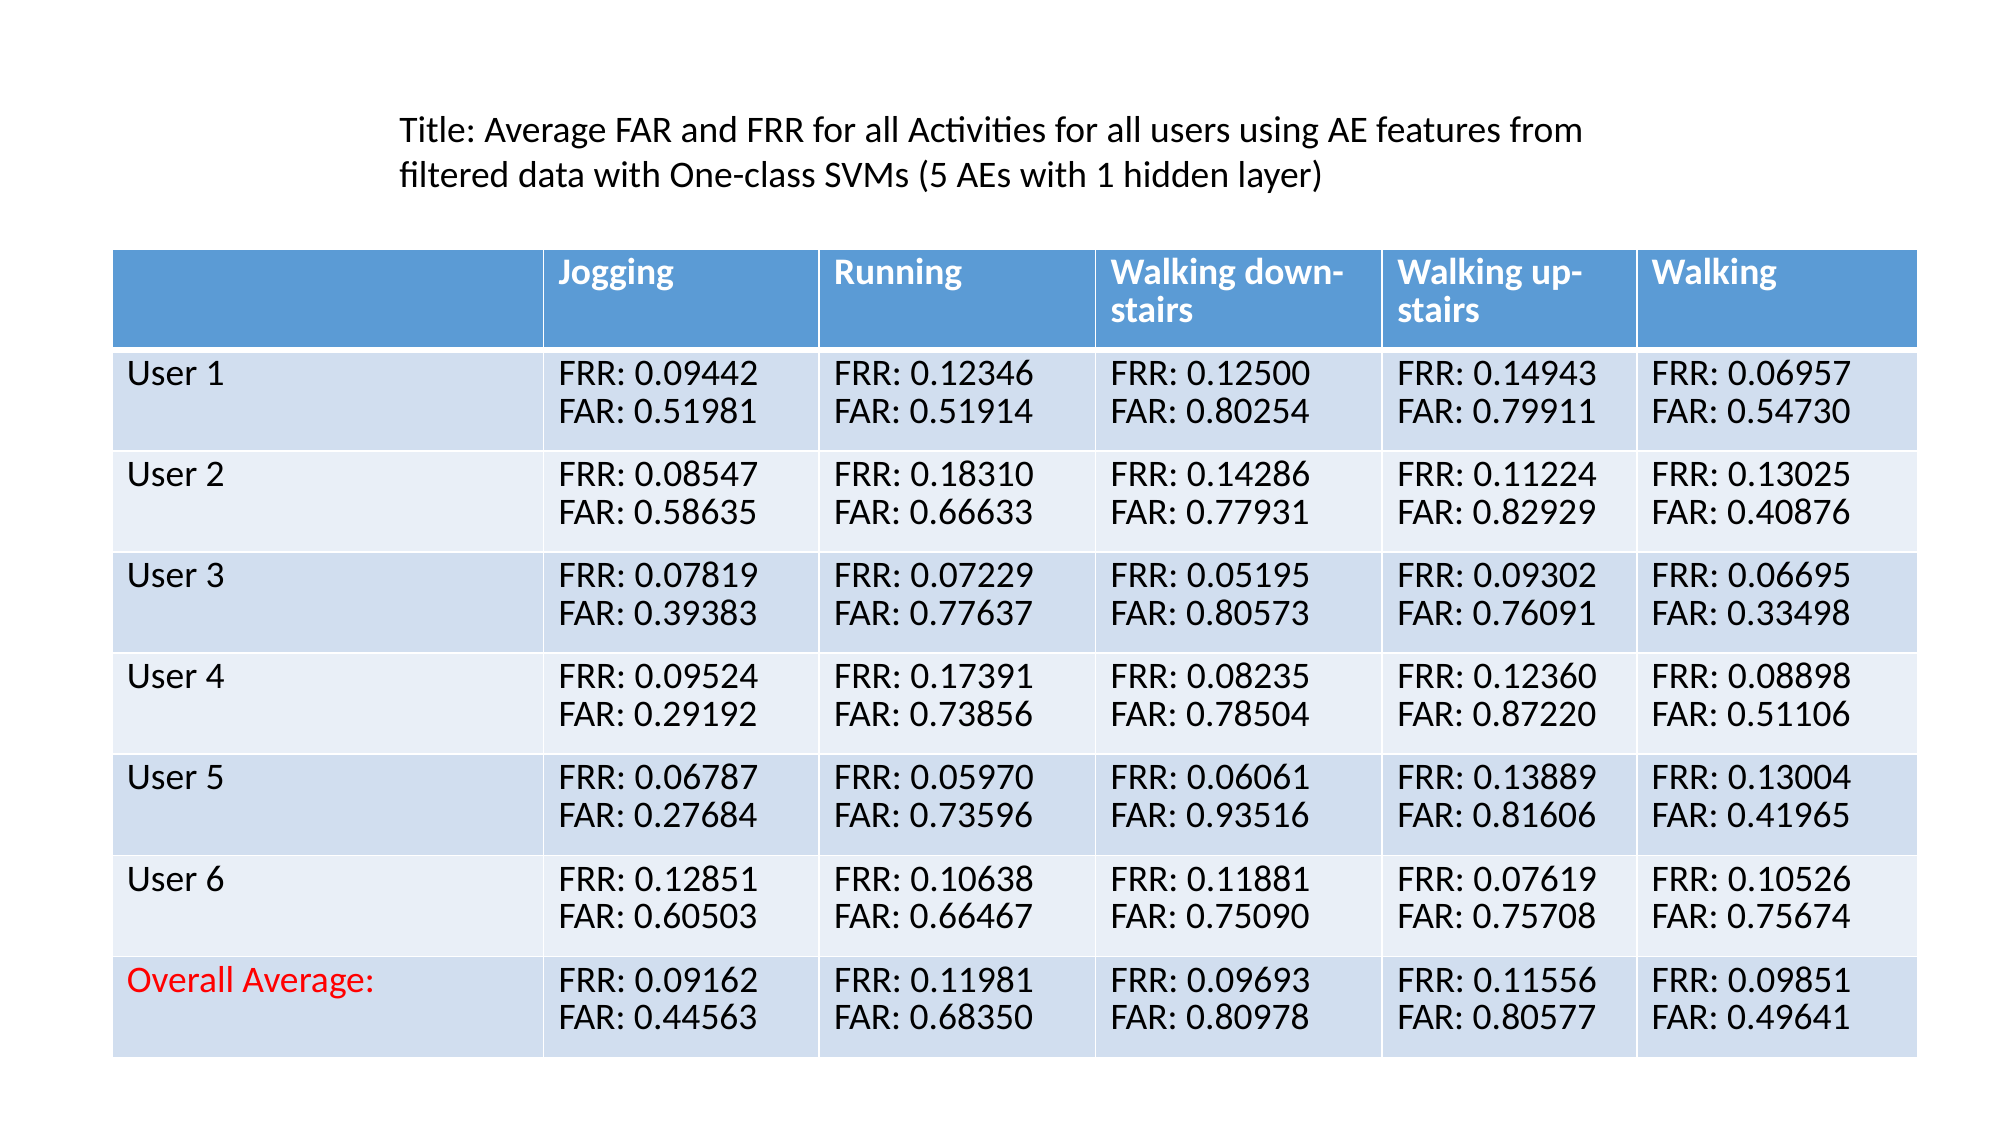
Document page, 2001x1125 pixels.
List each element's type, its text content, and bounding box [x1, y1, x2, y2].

table_cell FRR: 0.09162 FAR: 0.44563 [544, 957, 818, 1057]
table_cell FRR: 0.06695 FAR: 0.33498 [1638, 553, 1917, 652]
table_cell FRR: 0.05195 FAR: 0.80573 [1096, 553, 1381, 652]
table_cell FRR: 0.17391 FAR: 0.73856 [820, 654, 1095, 753]
table_cell FRR: 0.09851 FAR: 0.49641 [1638, 957, 1917, 1057]
table_cell FRR: 0.13889 FAR: 0.81606 [1383, 755, 1636, 855]
table_cell FRR: 0.11556 FAR: 0.80577 [1383, 957, 1636, 1057]
table_cell FRR: 0.11224 FAR: 0.82929 [1383, 452, 1636, 551]
table_cell FRR: 0.12851 FAR: 0.60503 [544, 856, 818, 956]
table_cell FRR: 0.13004 FAR: 0.41965 [1638, 755, 1917, 855]
table_cell FRR: 0.09524 FAR: 0.29192 [544, 654, 818, 753]
table_cell FRR: 0.12346 FAR: 0.51914 [820, 353, 1095, 450]
table_cell FRR: 0.08547 FAR: 0.58635 [544, 452, 818, 551]
table_cell FRR: 0.07229 FAR: 0.77637 [820, 553, 1095, 652]
table_cell User 4 [113, 654, 543, 753]
table_cell FRR: 0.13025 FAR: 0.40876 [1638, 452, 1917, 551]
table_cell FRR: 0.06957 FAR: 0.54730 [1638, 353, 1917, 450]
table_cell User 2 [113, 452, 543, 551]
table_header [113, 250, 543, 347]
table_cell FRR: 0.06061 FAR: 0.93516 [1096, 755, 1381, 855]
table_cell FRR: 0.06787 FAR: 0.27684 [544, 755, 818, 855]
table_cell FRR: 0.10526 FAR: 0.75674 [1638, 856, 1917, 956]
table_cell FRR: 0.14943 FAR: 0.79911 [1383, 353, 1636, 450]
table_cell FRR: 0.12500 FAR: 0.80254 [1096, 353, 1381, 450]
table_cell FRR: 0.07819 FAR: 0.39383 [544, 553, 818, 652]
table_cell FRR: 0.07619 FAR: 0.75708 [1383, 856, 1636, 956]
table_cell FRR: 0.09693 FAR: 0.80978 [1096, 957, 1381, 1057]
table_cell FRR: 0.12360 FAR: 0.87220 [1383, 654, 1636, 753]
table_cell FRR: 0.08235 FAR: 0.78504 [1096, 654, 1381, 753]
table_cell User 3 [113, 553, 543, 652]
table_cell FRR: 0.10638 FAR: 0.66467 [820, 856, 1095, 956]
table_cell User 6 [113, 856, 543, 956]
table_cell FRR: 0.14286 FAR: 0.77931 [1096, 452, 1381, 551]
table_cell User 5 [113, 755, 543, 855]
table_header Running [820, 250, 1095, 347]
table_cell Overall Average: [113, 957, 543, 1057]
table_header Walking up-stairs [1383, 250, 1636, 347]
table_cell User 1 [113, 353, 543, 450]
table_header Walking down-stairs [1096, 250, 1381, 347]
table_cell FRR: 0.11881 FAR: 0.75090 [1096, 856, 1381, 956]
text_box Title: Average FAR and FRR for all Activities for all users using AE features from filtered data with One-class SVMs (5 AEs with 1 hidden layer) [384, 97, 1604, 203]
table_header Jogging [544, 250, 818, 347]
table_cell FRR: 0.11981 FAR: 0.68350 [820, 957, 1095, 1057]
table_cell FRR: 0.18310 FAR: 0.66633 [820, 452, 1095, 551]
table_header Walking [1638, 250, 1917, 347]
table_cell FRR: 0.08898 FAR: 0.51106 [1638, 654, 1917, 753]
table_cell FRR: 0.05970 FAR: 0.73596 [820, 755, 1095, 855]
table_cell FRR: 0.09442 FAR: 0.51981 [544, 353, 818, 450]
table_cell FRR: 0.09302 FAR: 0.76091 [1383, 553, 1636, 652]
